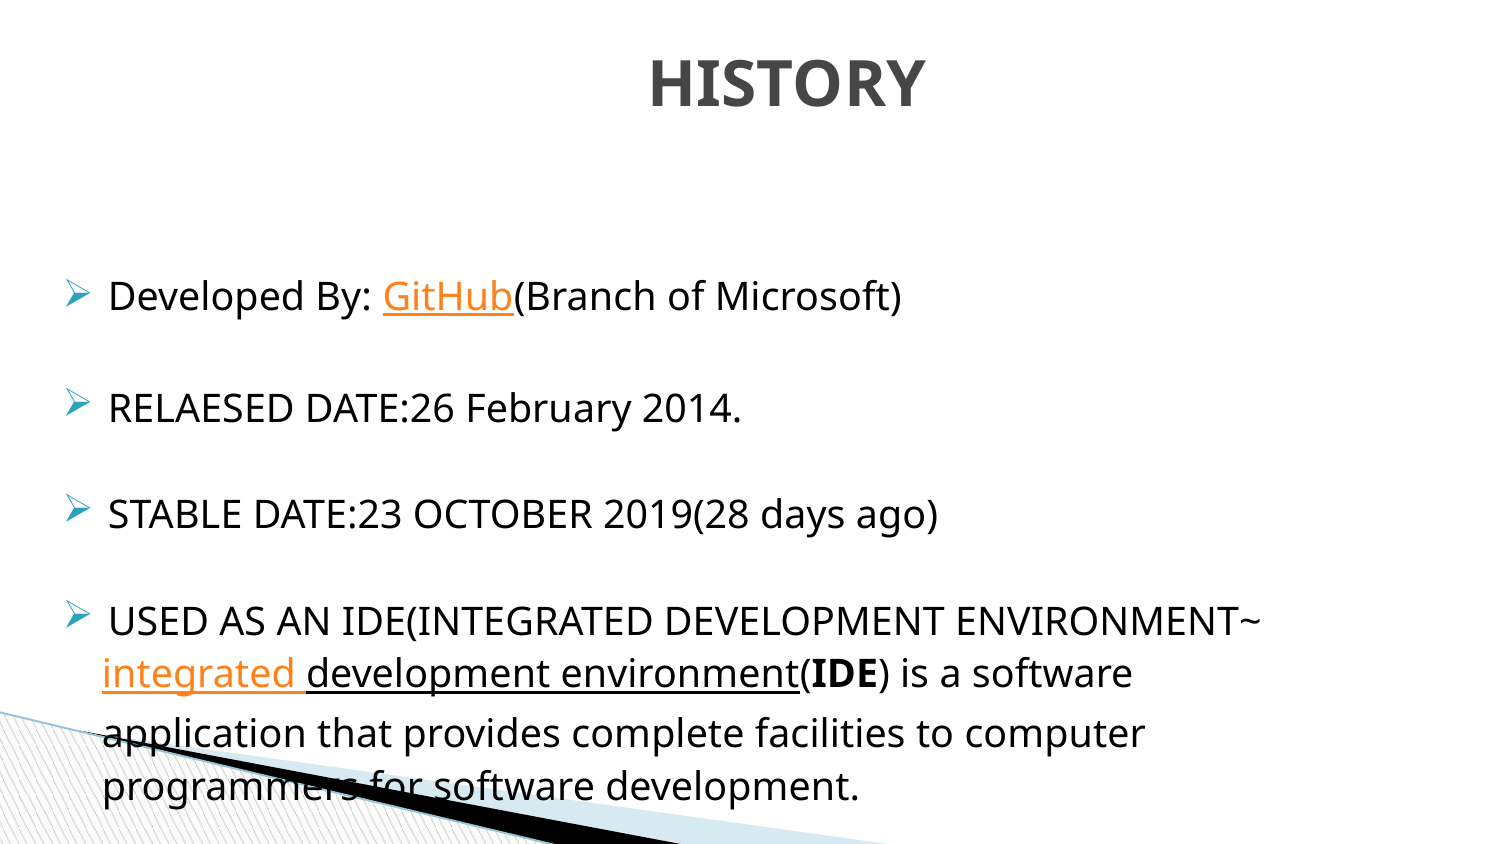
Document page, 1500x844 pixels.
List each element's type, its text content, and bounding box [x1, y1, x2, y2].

list Developed By: GitHub(Branch of Microsoft) RELAESED DATE:26 February 2014. STABLE DATE:23 OCTOBER 2019(28 days ago) USED AS AN IDE(INTEGRATED DEVELOPMENT ENVIRONMENT~ integrated development environment(IDE) is a software application that provides complete facilities to computer programmers for software development. [25, 210, 1477, 818]
title HISTORY [135, 35, 1373, 128]
